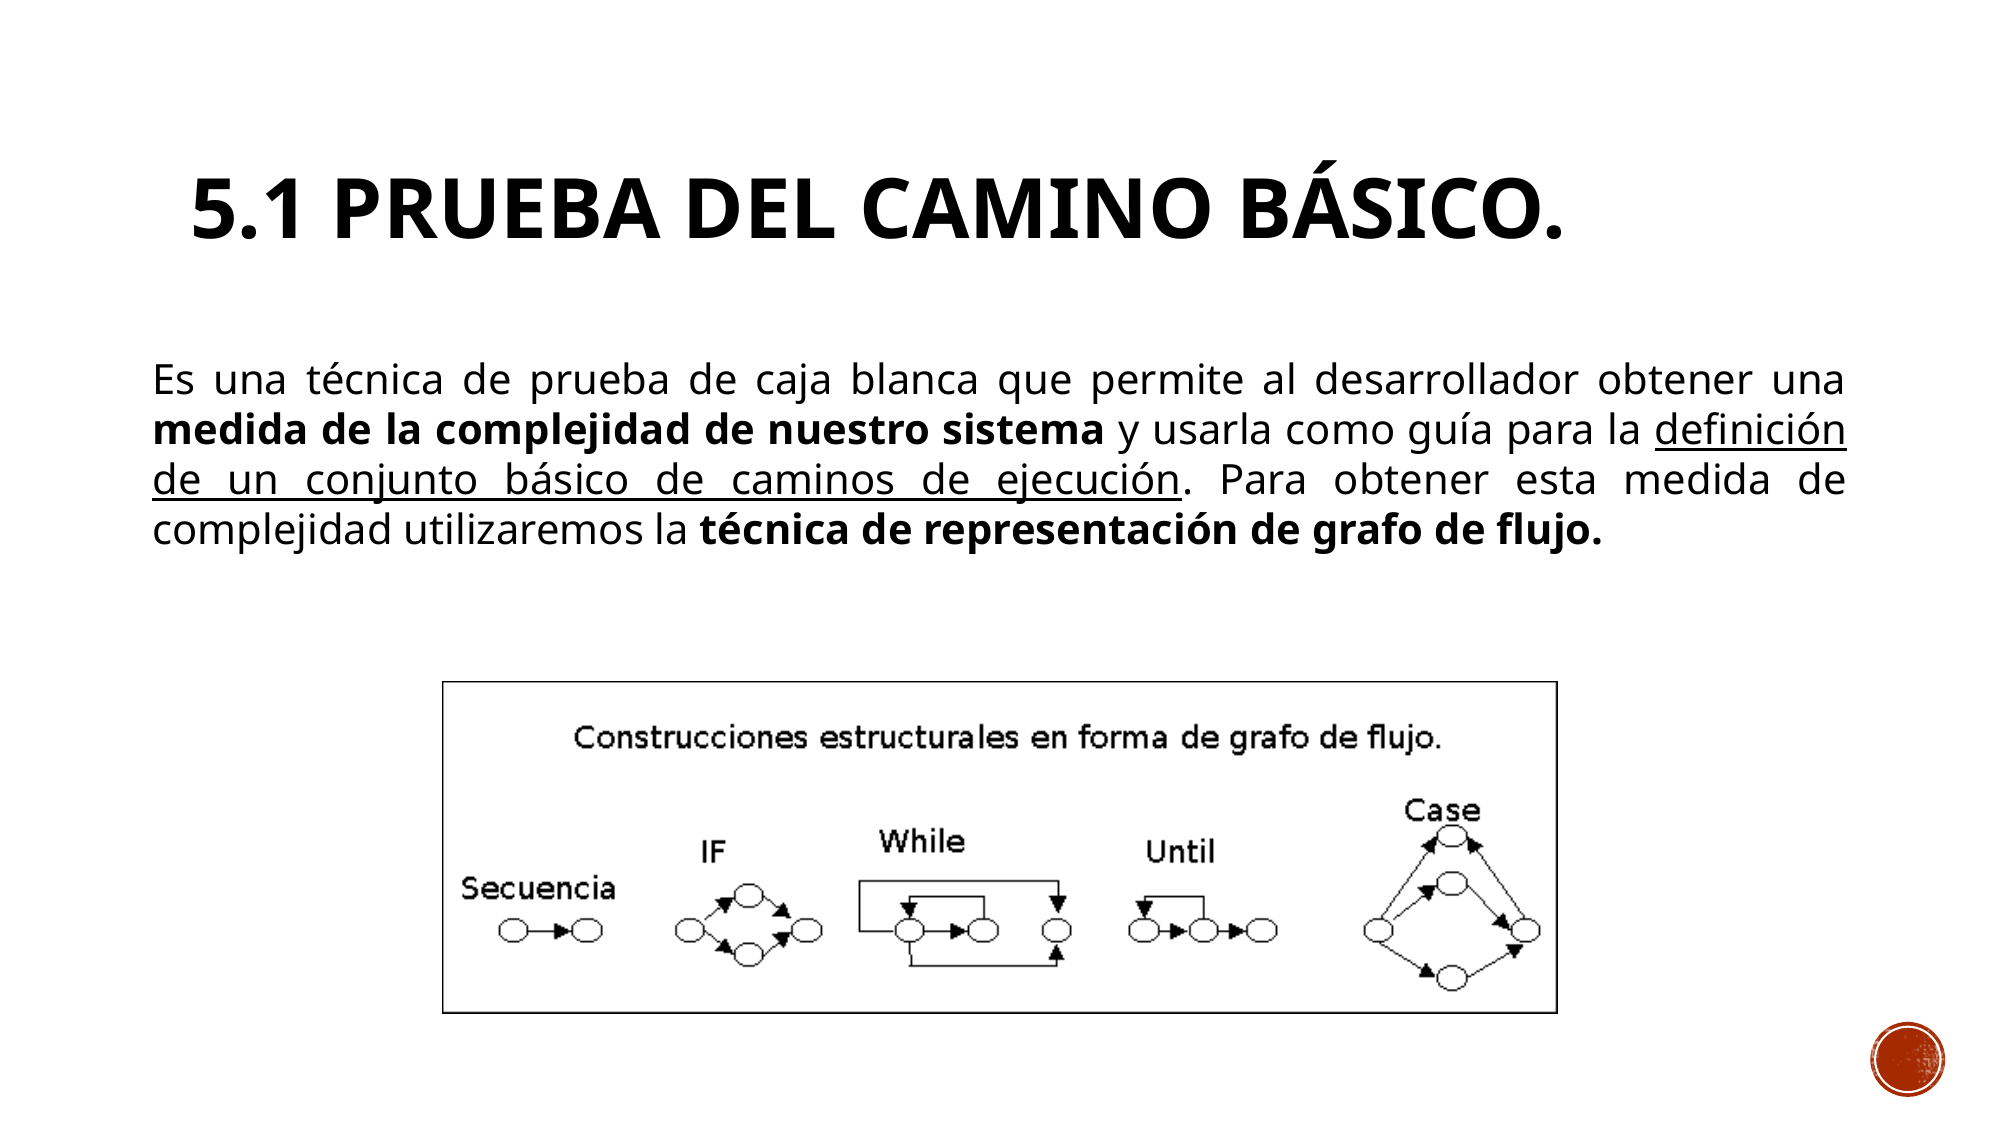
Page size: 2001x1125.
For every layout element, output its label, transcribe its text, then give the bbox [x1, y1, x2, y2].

picture [442, 681, 1558, 1014]
title 5.1 Prueba del camino básico. [175, 79, 1826, 344]
list Es una técnica de prueba de caja blanca que permite al desarrollador obtener una medida de la complejidad de nuestro sistema y usarla como guía para la definición de un conjunto básico de caminos de ejecución. Para obtener esta medida de complejidad utilizaremos la técnica de representación de grafo de flujo. [137, 345, 1863, 563]
